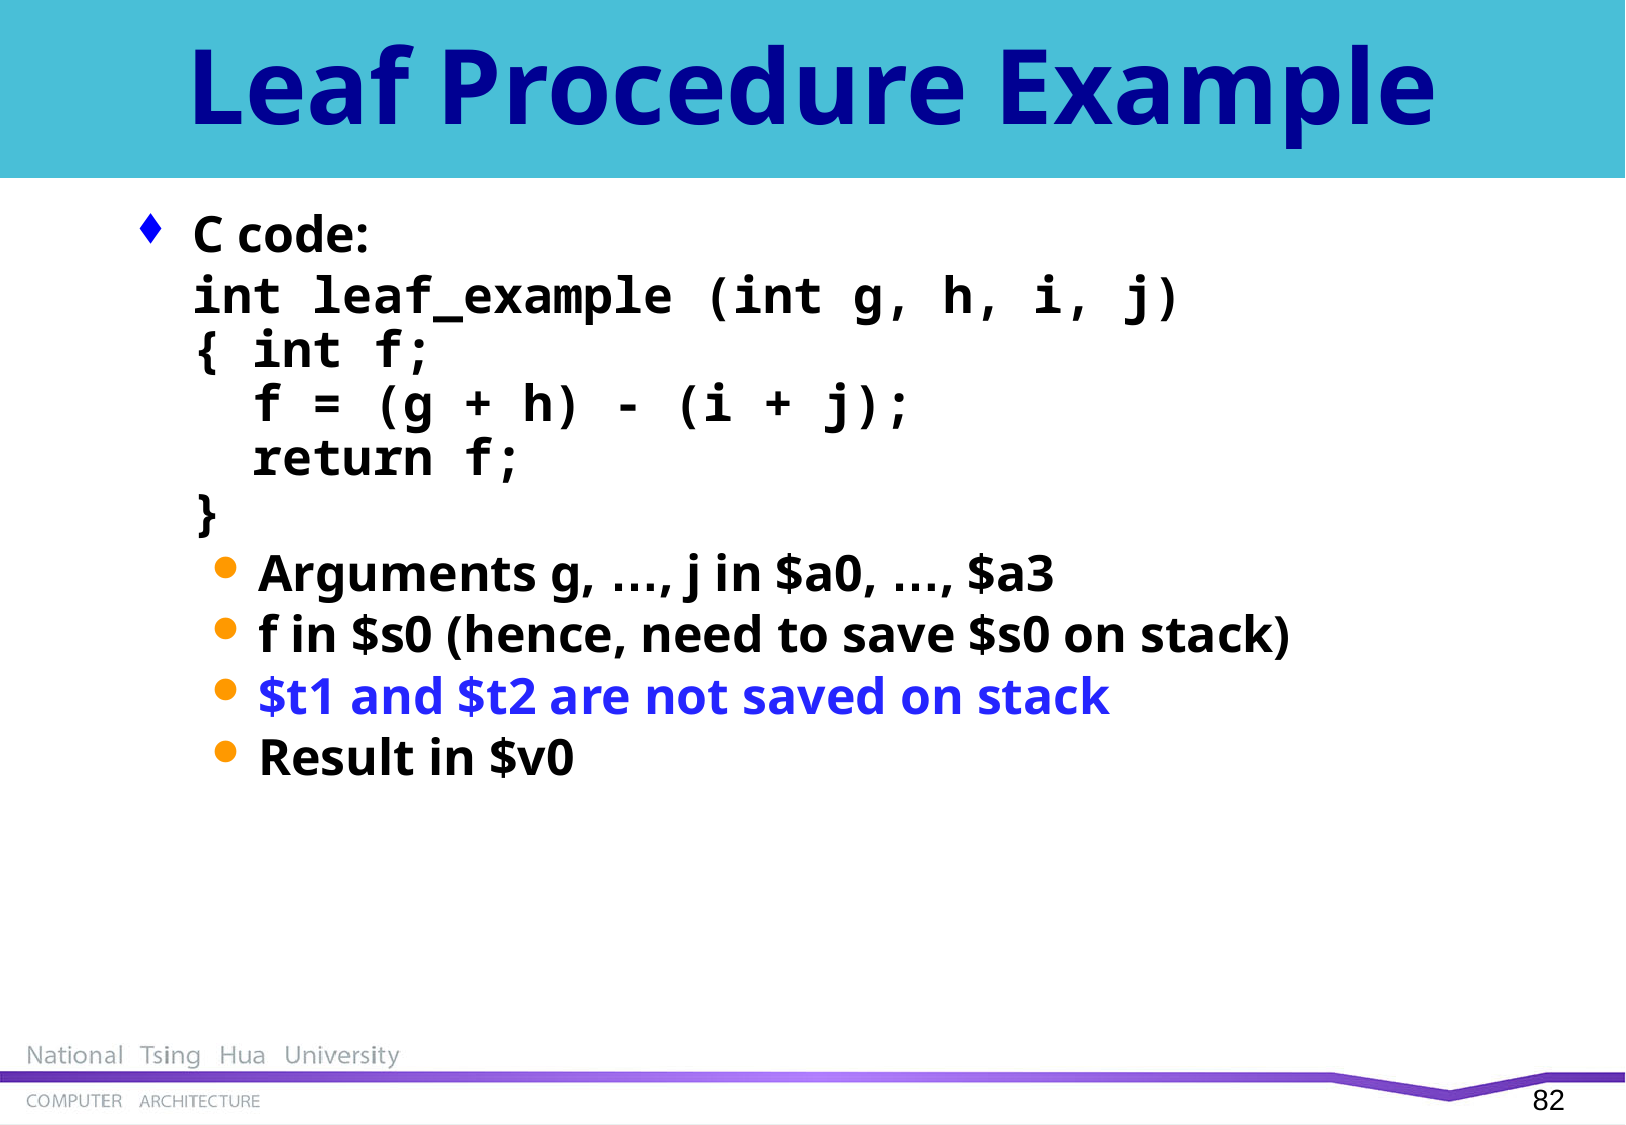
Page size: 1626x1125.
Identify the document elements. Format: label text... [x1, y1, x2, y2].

picture [0, 0, 1626, 1125]
list C code: int leaf_example (int g, h, i, j) { int f; f = (g + h) - (i + j); return f; } Arguments g, …, j in $a0, …, $a3 f in $s0 (hence, need to save $s0 on stack) $t1 and $t2 are not saved on stack Result in $v0 [121, 202, 1504, 1036]
title Leaf Procedure Example [121, 19, 1504, 167]
slide_number 81 [1241, 1060, 1581, 1125]
